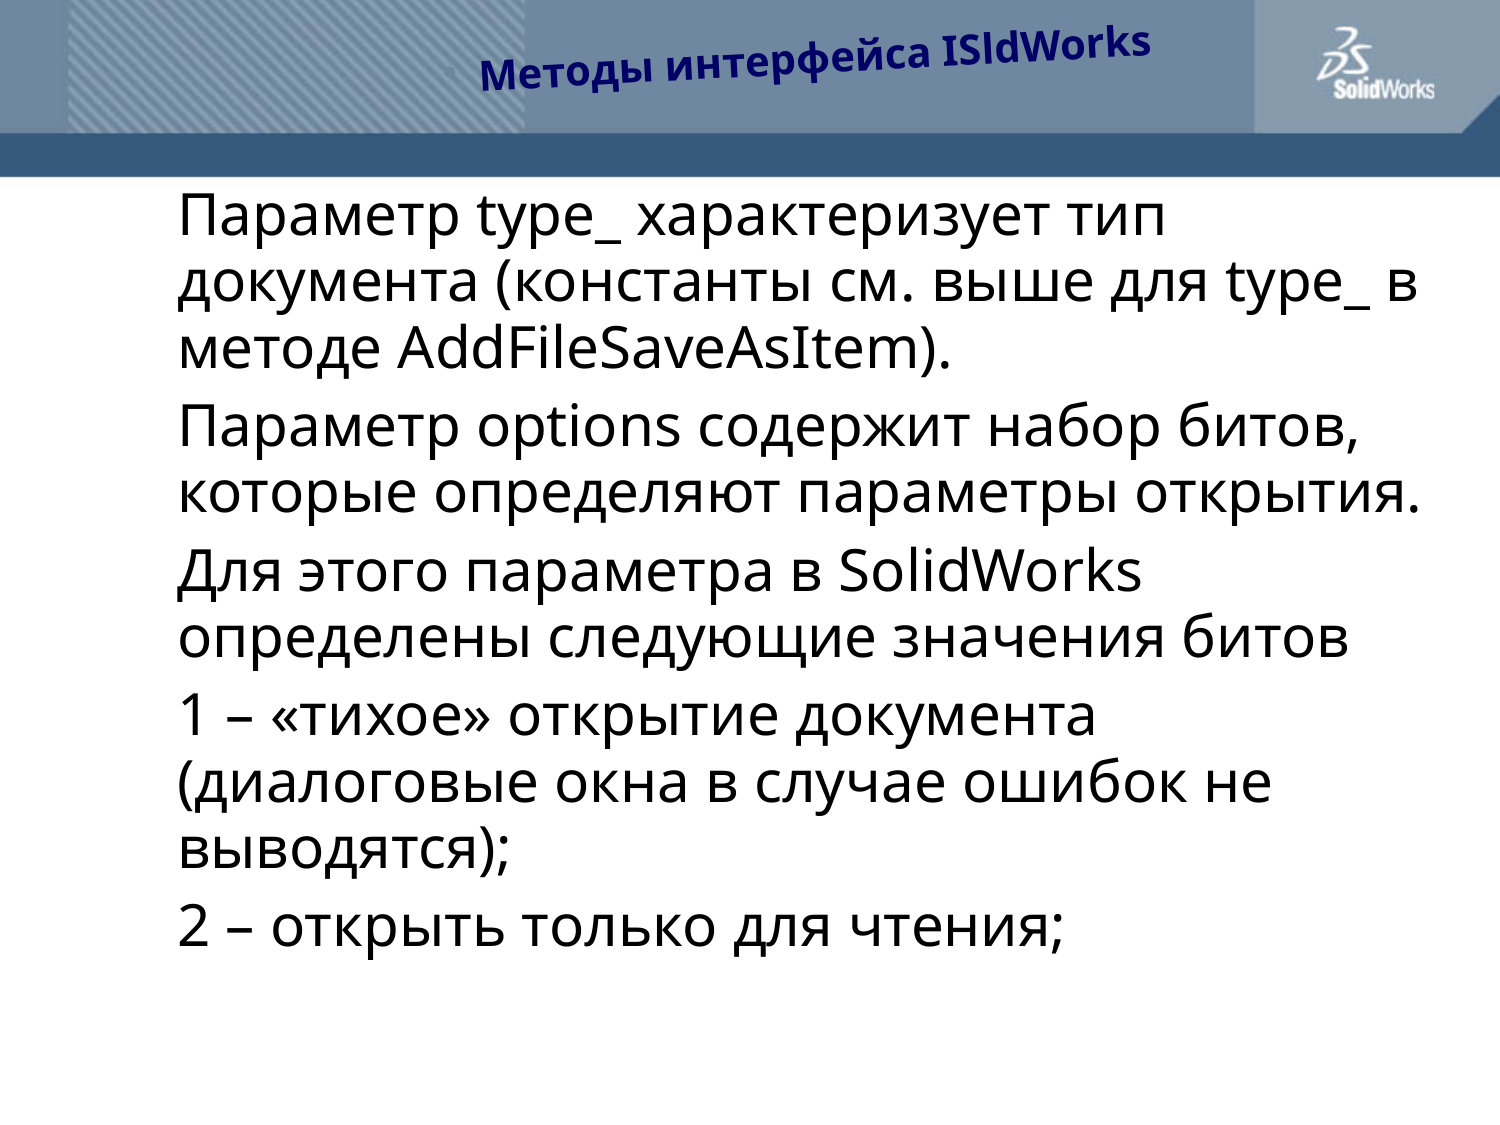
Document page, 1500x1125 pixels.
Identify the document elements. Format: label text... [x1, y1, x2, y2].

text_box Параметр type_ характеризует тип документа (константы см. выше для type_ в методе AddFileSaveAsItem). Параметр options содержит набор битов, которые определяют параметры открытия. Для этого параметра в SolidWorks определены следующие значения битов 1 – «тихое» открытие документа (диалоговые окна в случае ошибок не выводятся); 2 – открыть только для чтения; [75, 174, 1459, 1029]
text_box Методы интерфейса ISldWorks [426, 8, 1168, 112]
picture [0, 0, 1500, 1125]
